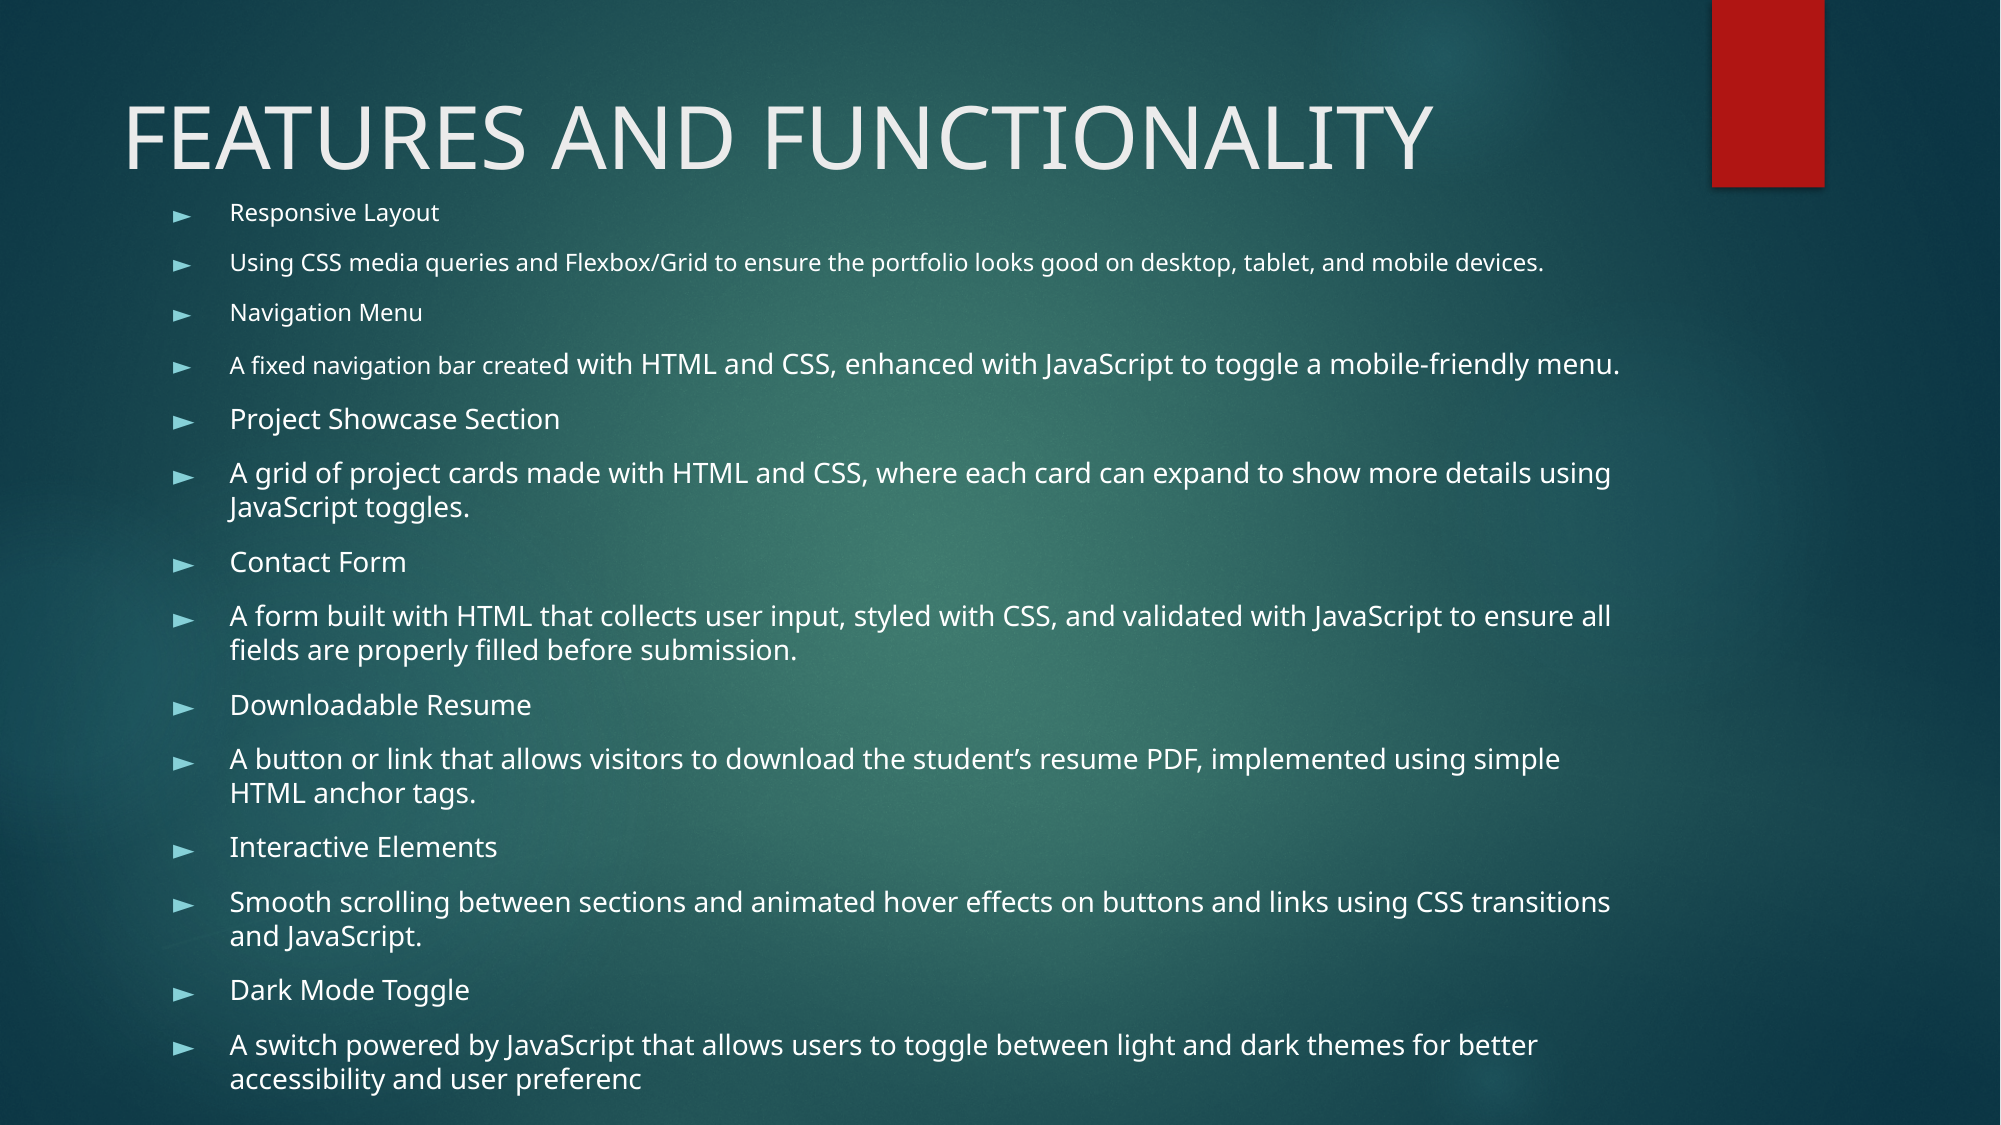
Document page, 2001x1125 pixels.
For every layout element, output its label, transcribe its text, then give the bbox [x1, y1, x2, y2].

picture [0, 0, 2001, 1125]
title FEATURES AND FUNCTIONALITY [106, 74, 1649, 304]
list Responsive Layout Using CSS media queries and Flexbox/Grid to ensure the portfolio looks good on desktop, tablet, and mobile devices. Navigation Menu A fixed navigation bar created with HTML and CSS, enhanced with JavaScript to toggle a mobile-friendly menu. Project Showcase Section A grid of project cards made with HTML and CSS, where each card can expand to show more details using JavaScript toggles. Contact Form A form built with HTML that collects user input, styled with CSS, and validated with JavaScript to ensure all fields are properly filled before submission. Downloadable Resume A button or link that allows visitors to download the student’s resume PDF, implemented using simple HTML anchor tags. Interactive Elements Smooth scrolling between sections and animated hover effects on buttons and links using CSS transitions and JavaScript. Dark Mode Toggle A switch powered by JavaScript that allows users to toggle between light and dark themes for better accessibility and user preferenc [158, 190, 1649, 1026]
